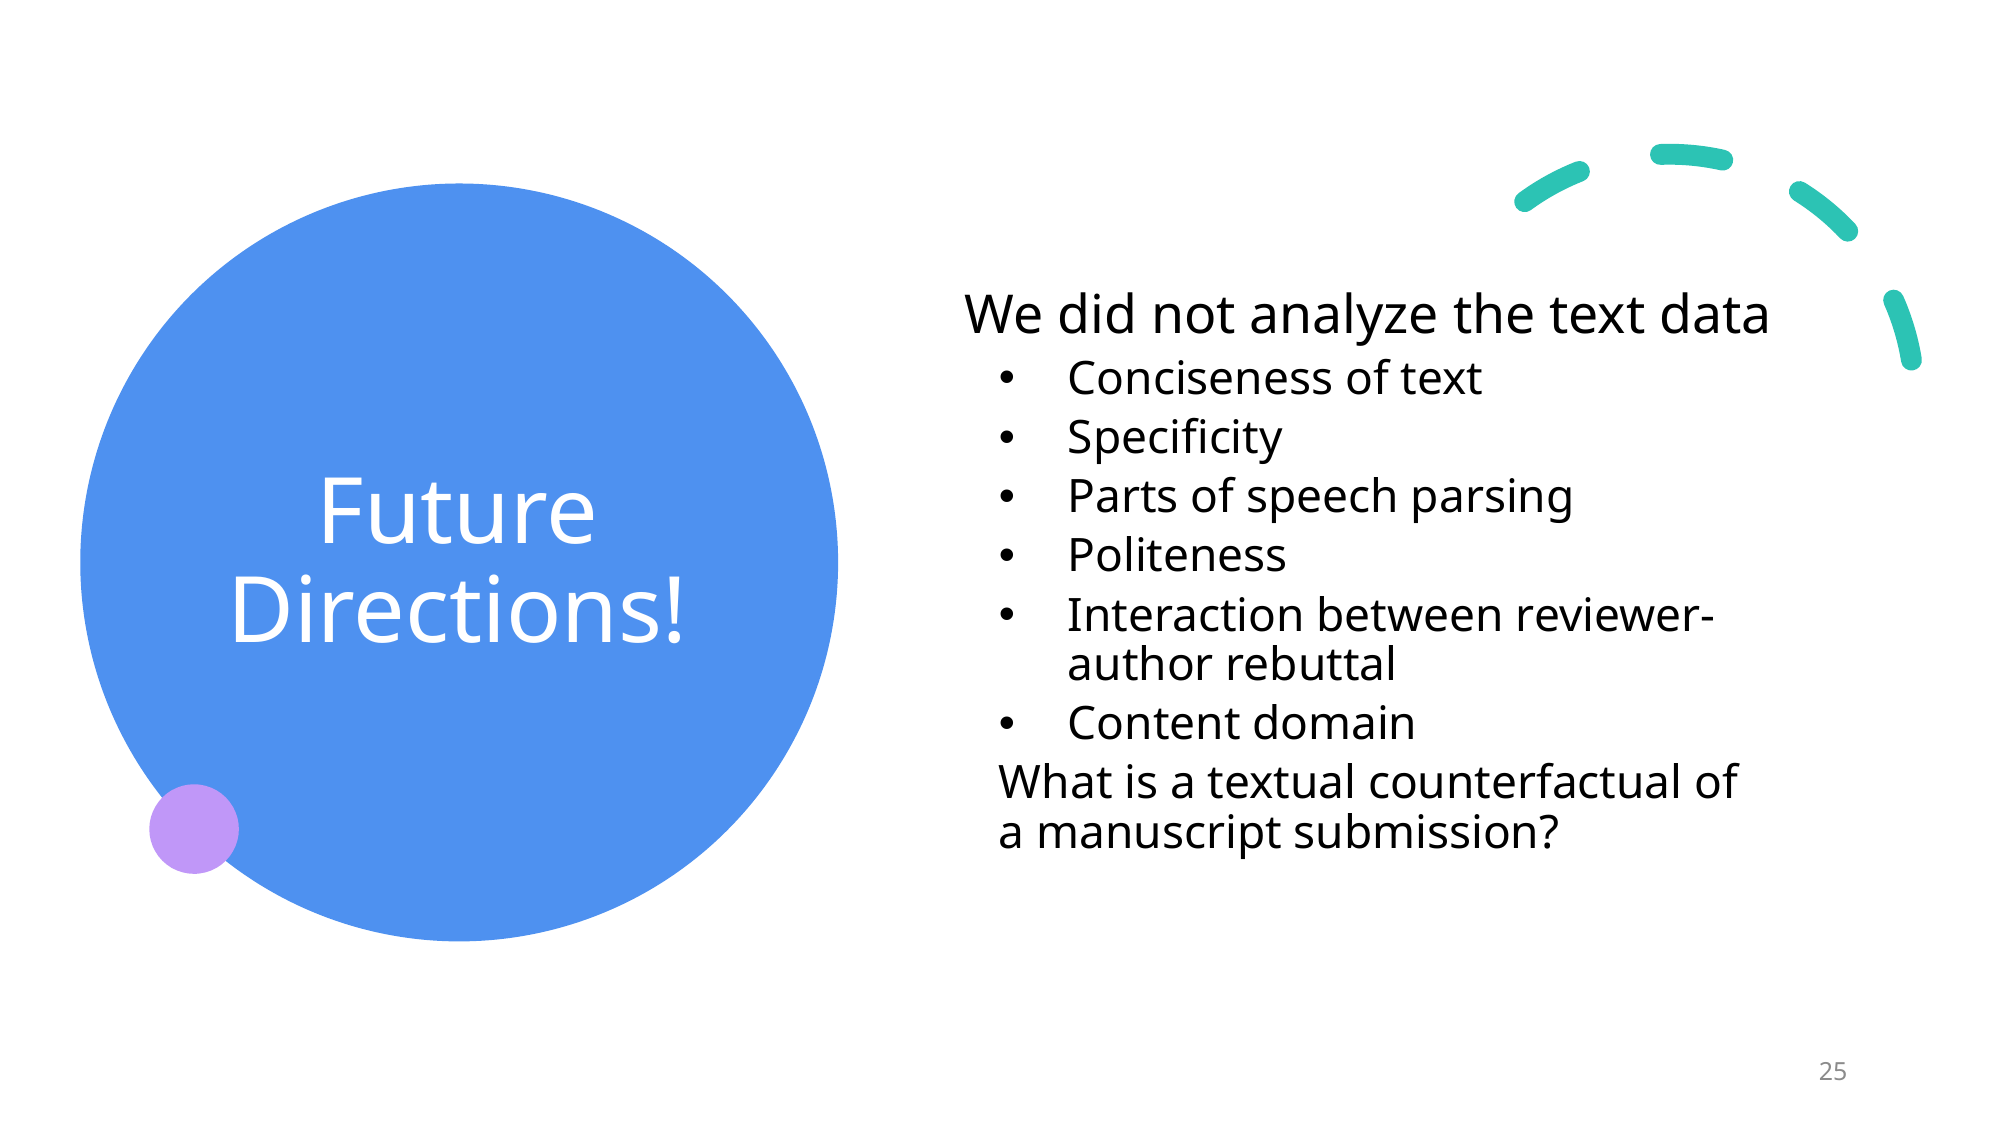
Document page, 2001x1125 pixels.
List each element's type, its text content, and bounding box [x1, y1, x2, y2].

title Future Directions! [191, 229, 723, 897]
slide_number 25 [1412, 1042, 1863, 1103]
list We did not analyze the text data Conciseness of text Specificity Parts of speech parsing Politeness Interaction between reviewer-author rebuttal Content domain What is a textual counterfactual of a manuscript submission? [949, 250, 1788, 896]
